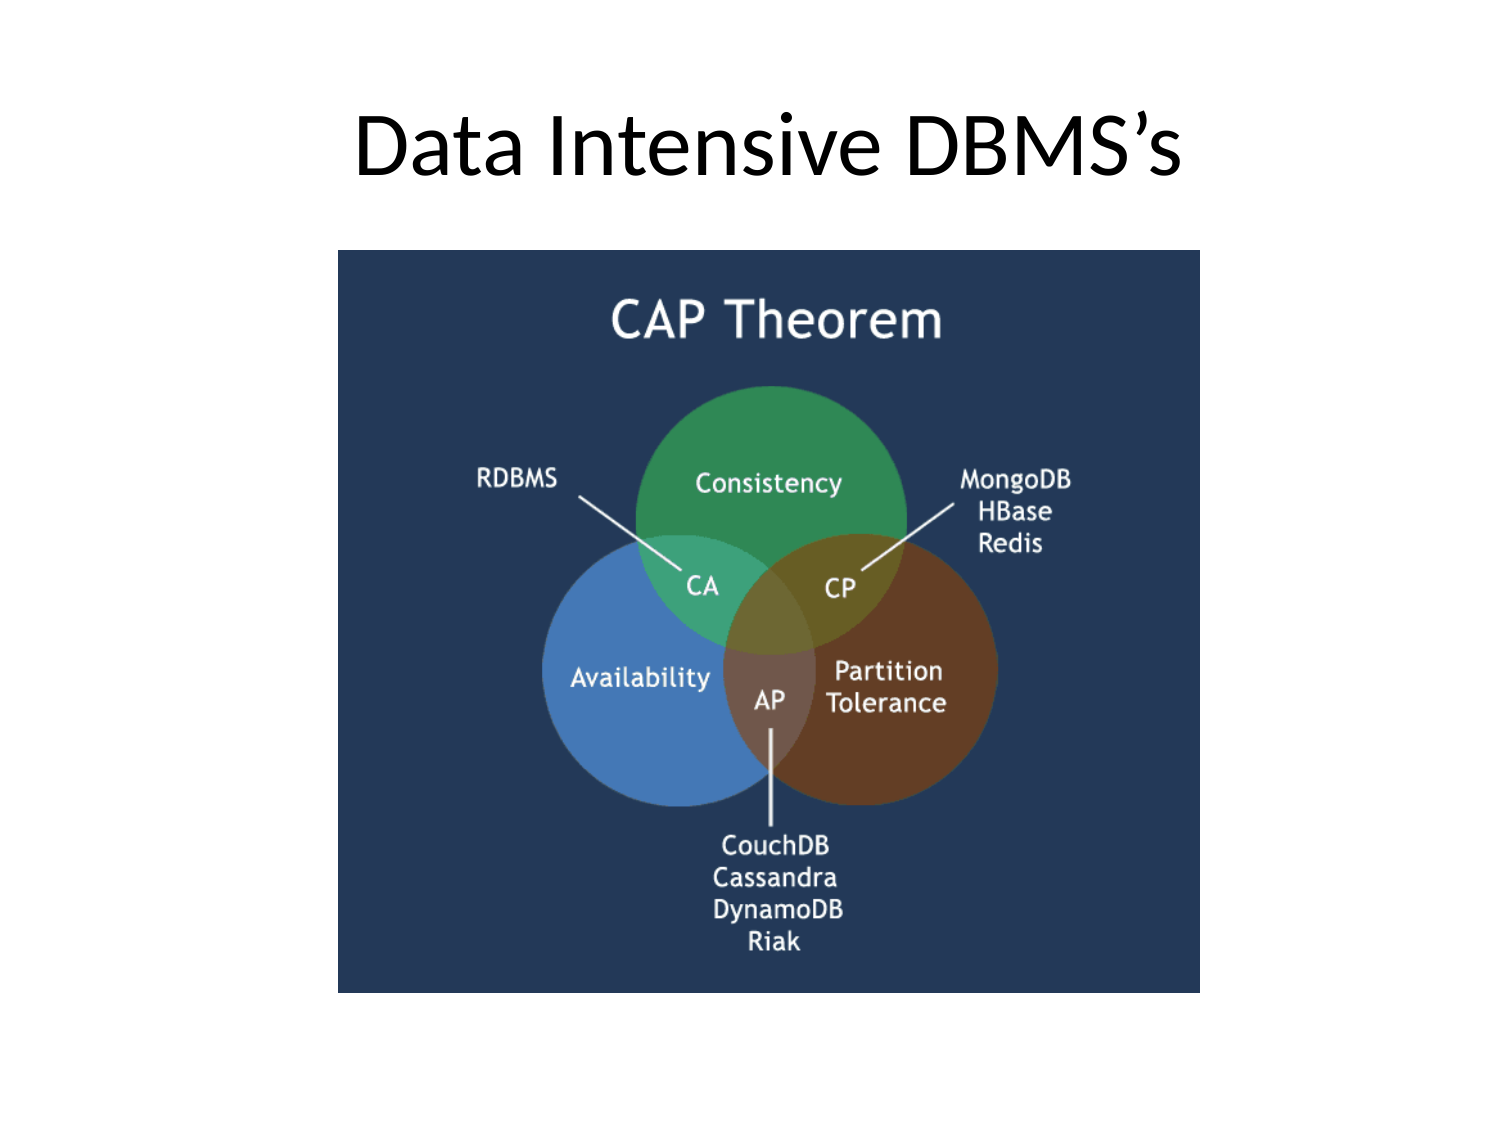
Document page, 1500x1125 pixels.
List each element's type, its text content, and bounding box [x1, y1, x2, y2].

title Data Intensive DBMS’s [75, 45, 1464, 233]
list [338, 249, 1201, 993]
